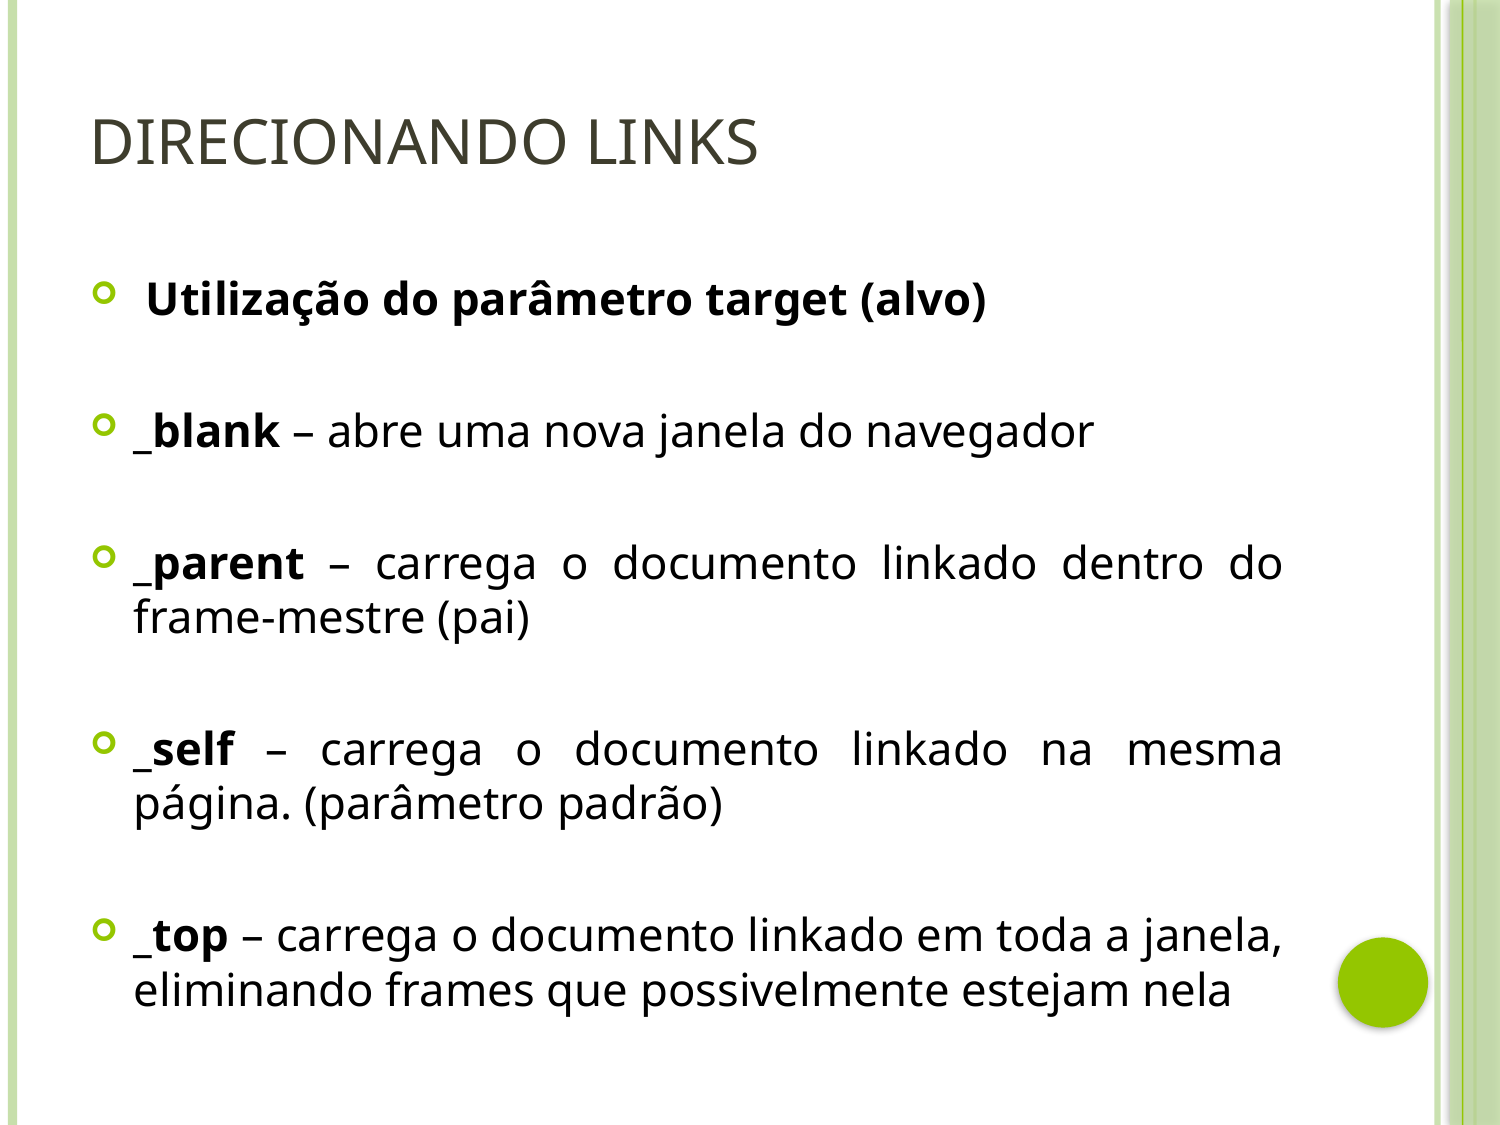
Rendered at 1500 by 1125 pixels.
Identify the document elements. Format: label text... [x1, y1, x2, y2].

title Direcionando Links [75, 45, 1300, 185]
list Utilização do parâmetro target (alvo) _blank – abre uma nova janela do navegador _parent – carrega o documento linkado dentro do frame-mestre (pai) _self – carrega o documento linkado na mesma página. (parâmetro padrão) _top – carrega o documento linkado em toda a janela, eliminando frames que possivelmente estejam nela [75, 262, 1300, 1062]
